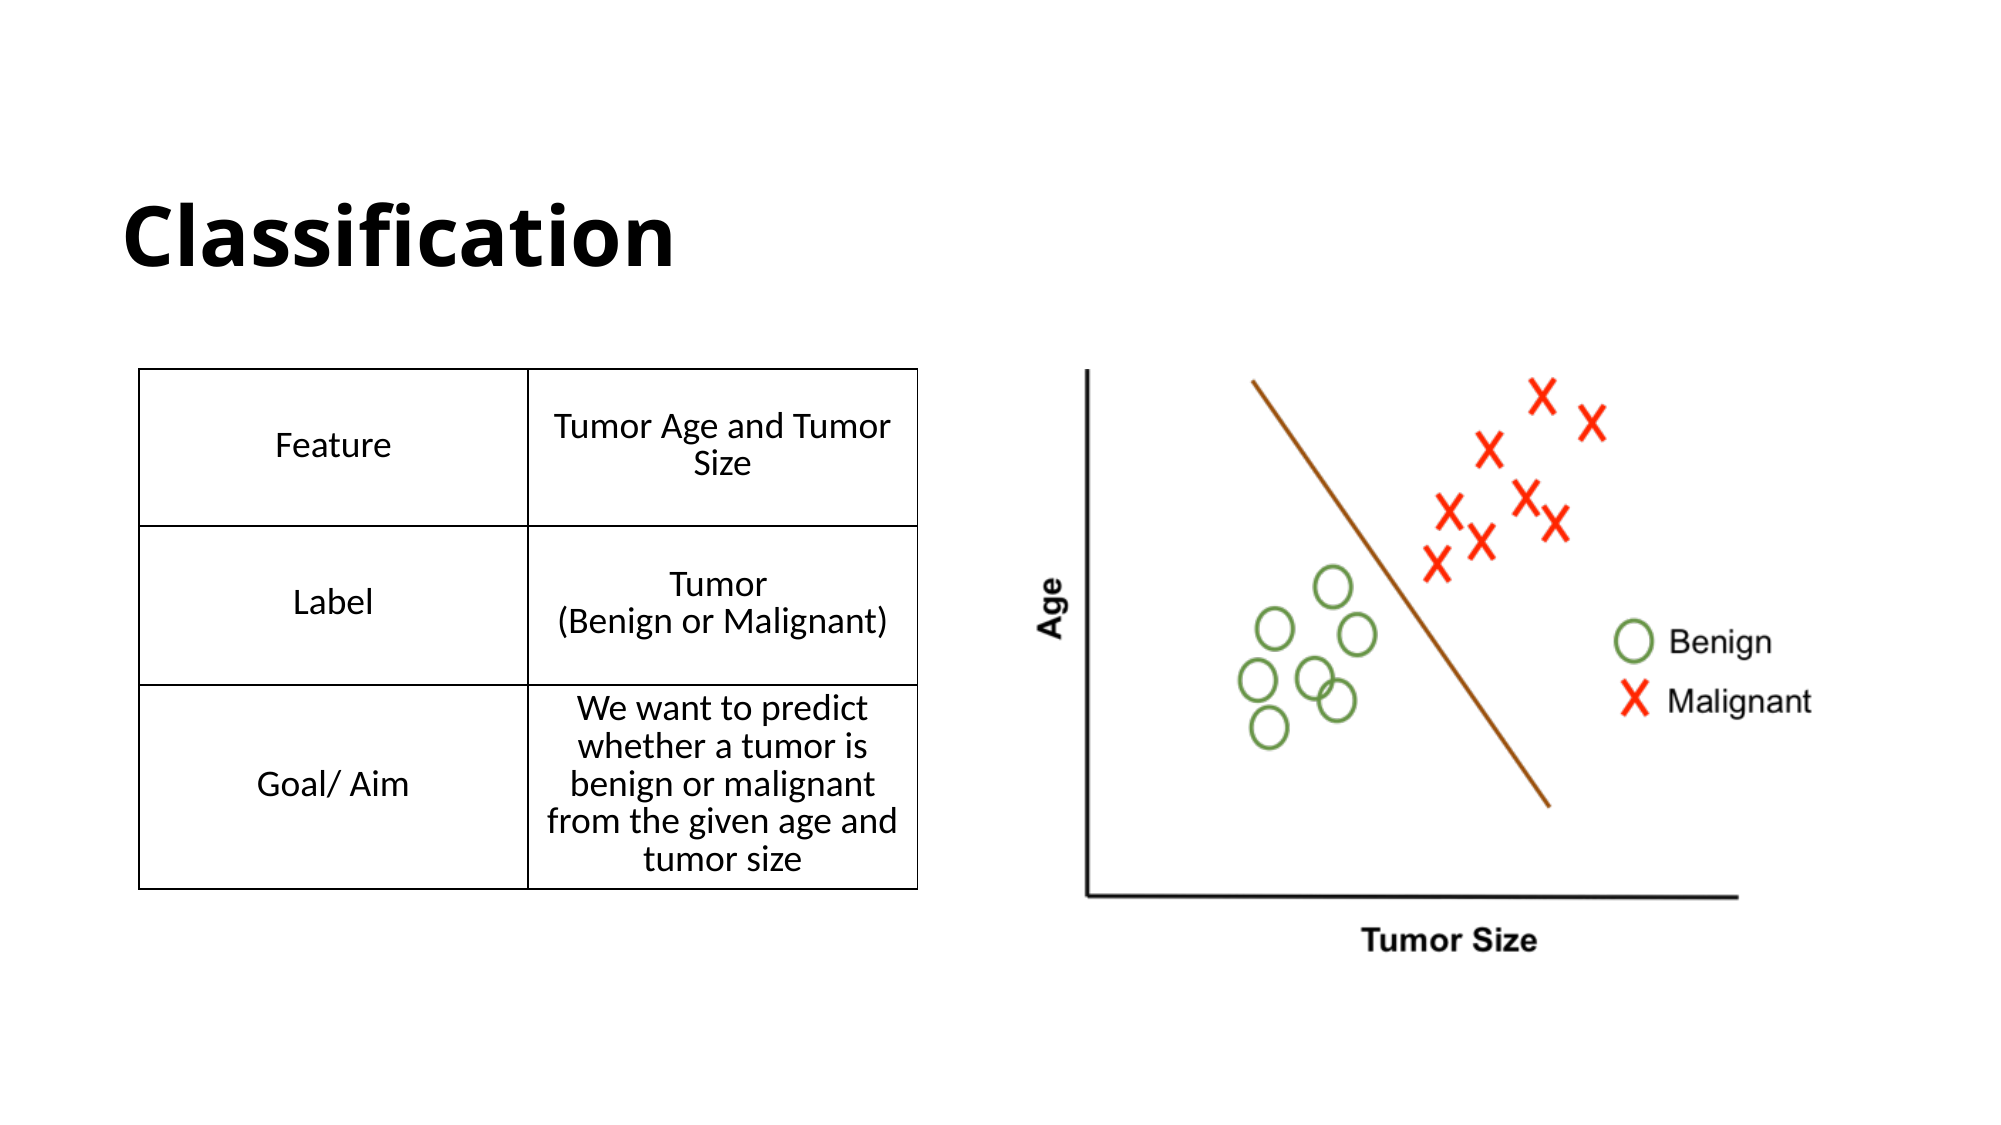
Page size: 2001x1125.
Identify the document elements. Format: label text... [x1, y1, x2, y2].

table_cell Goal/ Aim [140, 686, 527, 888]
table_header Feature [140, 370, 527, 525]
table_cell We want to predict whether a tumor is benign or malignant from the given age and tumor size [529, 686, 917, 888]
table_cell Label [140, 527, 527, 684]
table_cell Tumor (Benign or Malignant) [529, 527, 917, 684]
picture [1021, 369, 1833, 966]
title Classification [106, 103, 918, 370]
table_header Tumor Age and Tumor Size [529, 370, 917, 525]
